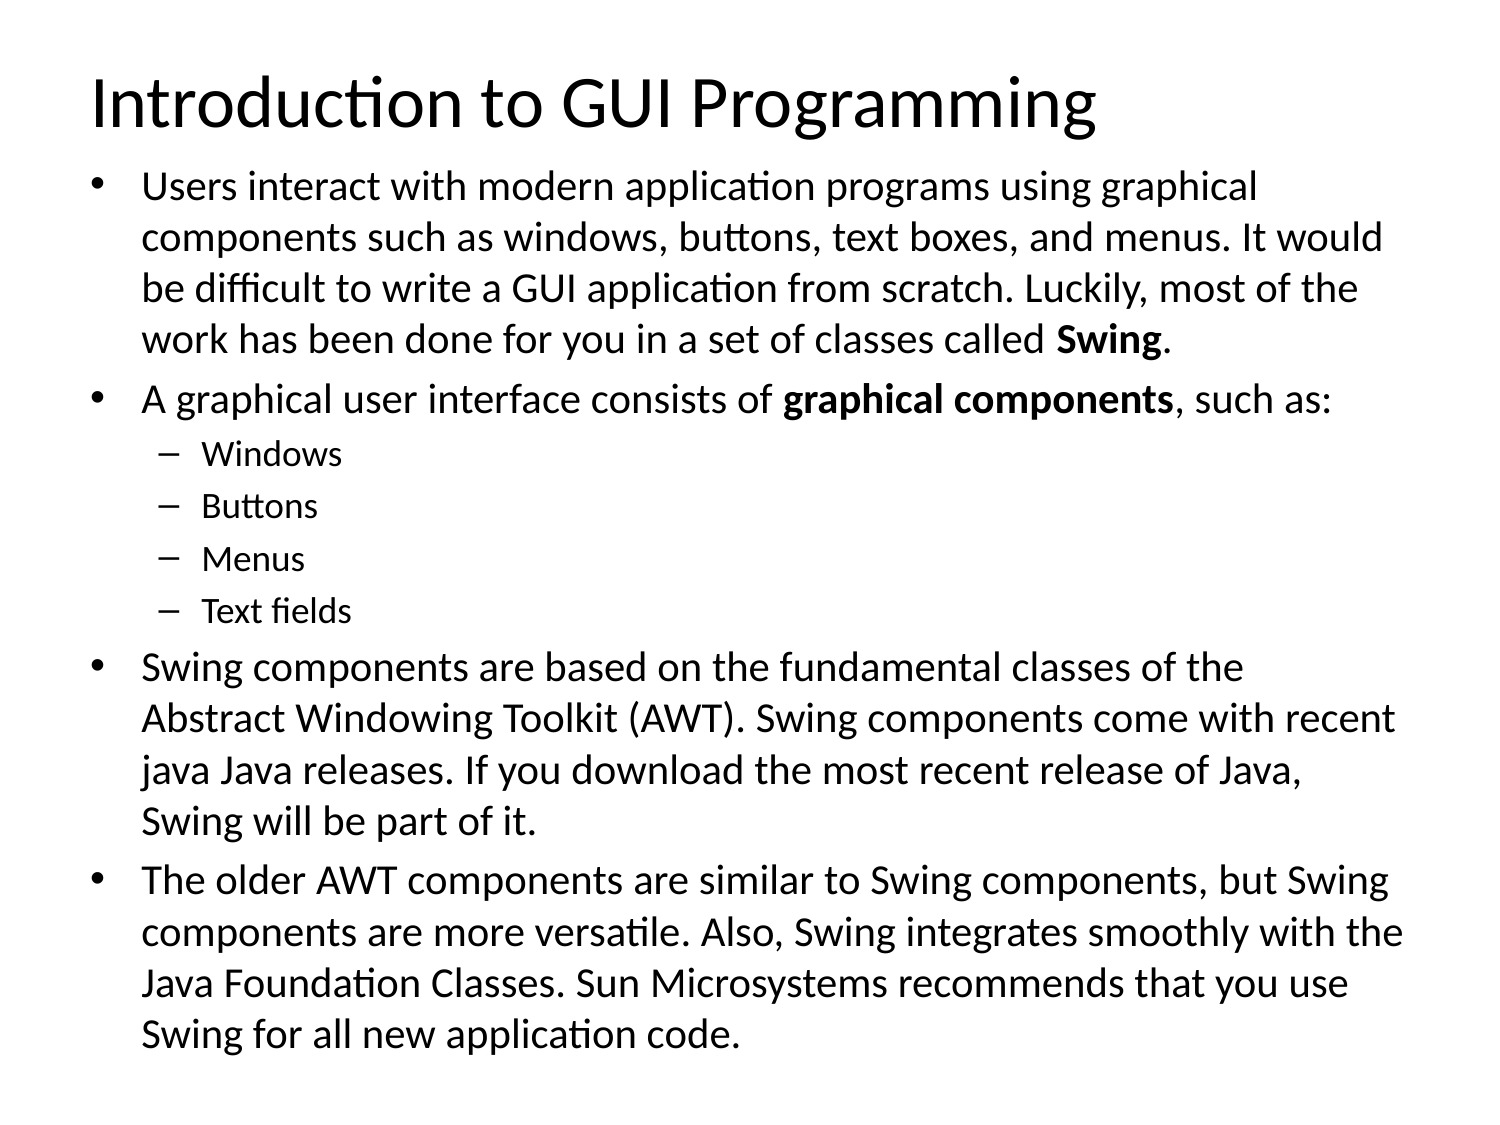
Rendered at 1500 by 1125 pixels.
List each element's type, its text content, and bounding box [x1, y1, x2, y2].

list Users interact with modern application programs using graphical components such as windows, buttons, text boxes, and menus. It would be difficult to write a GUI application from scratch. Luckily, most of the work has been done for you in a set of classes called Swing. A graphical user interface consists of graphical components, such as: Windows Buttons Menus Text fields Swing components are based on the fundamental classes of the Abstract Windowing Toolkit (AWT). Swing components come with recent java Java releases. If you download the most recent release of Java, Swing will be part of it. The older AWT components are similar to Swing components, but Swing components are more versatile. Also, Swing integrates smoothly with the Java Foundation Classes. Sun Microsystems recommends that you use Swing for all new application code. [75, 149, 1425, 1088]
title Introduction to GUI Programming [75, 45, 1425, 149]
